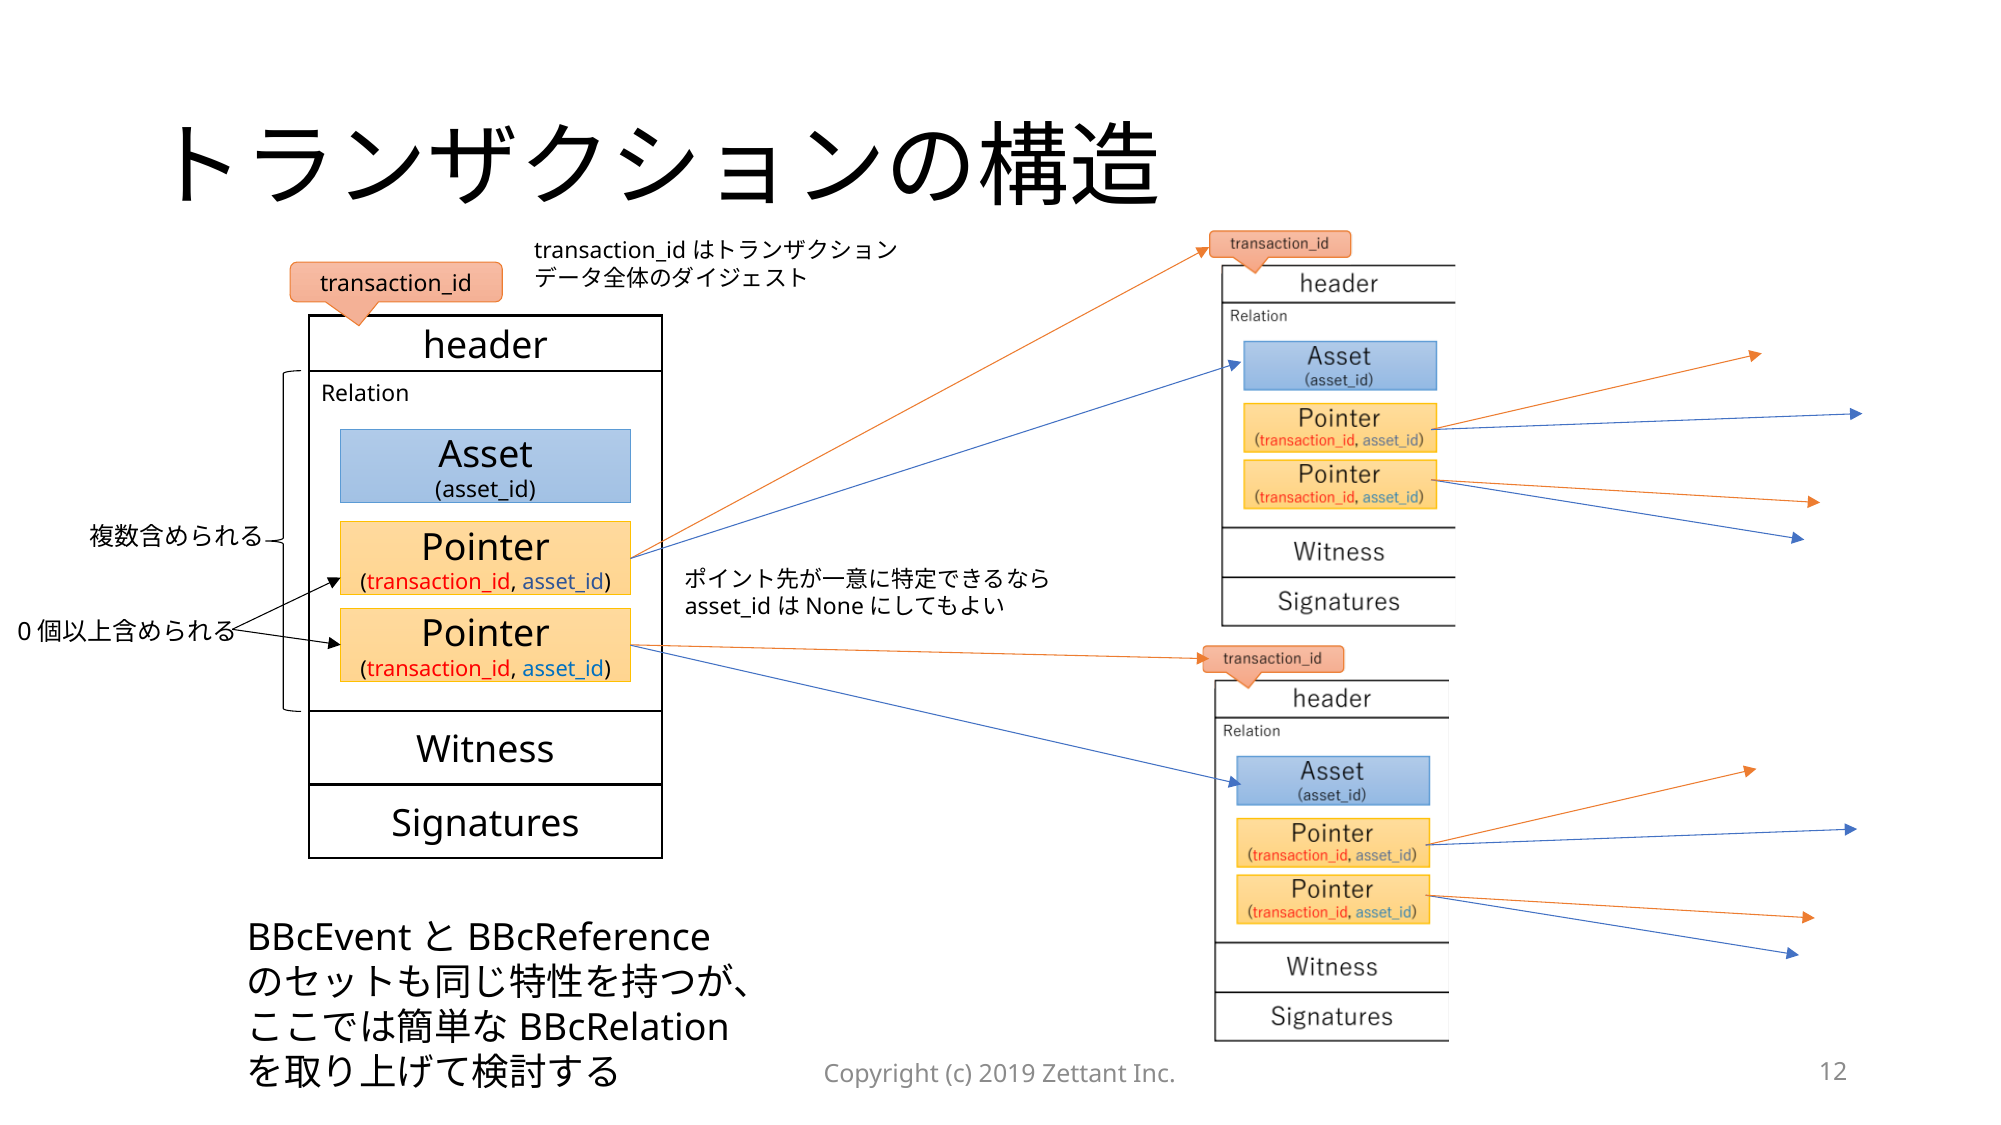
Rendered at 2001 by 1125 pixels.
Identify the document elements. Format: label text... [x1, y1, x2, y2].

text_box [1430, 479, 1821, 503]
text_box [282, 645, 302, 712]
text_box Signatures [308, 784, 663, 859]
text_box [1425, 828, 1858, 845]
title トランザクションの構造 [137, 59, 1863, 278]
text_box [308, 645, 630, 710]
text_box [232, 577, 341, 629]
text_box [1430, 353, 1762, 413]
slide_number 12 [1412, 1042, 1863, 1103]
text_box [630, 246, 1210, 361]
picture [1202, 644, 1449, 1045]
text_box [282, 370, 302, 577]
text_box transaction_id [289, 261, 503, 327]
text_box [341, 559, 663, 644]
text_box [1425, 895, 1815, 918]
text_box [232, 629, 341, 645]
text_box Witness [308, 710, 630, 784]
text_box transaction_idはトランザクションデータ全体のダイジェスト [519, 228, 920, 298]
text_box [630, 645, 1242, 785]
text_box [1430, 503, 1805, 540]
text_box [630, 361, 1242, 559]
text_box Relation [306, 370, 428, 413]
text_box 0個以上含められる [2, 608, 260, 654]
footer Copyright (c) 2019 Zettant Inc. [662, 1042, 1338, 1103]
text_box [308, 370, 630, 577]
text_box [1425, 918, 1799, 956]
text_box Asset (asset_id) [340, 429, 630, 503]
text_box ポイント先が一意に特定できるならasset_idはNoneにしてもよい [669, 559, 1071, 627]
picture [1209, 229, 1456, 630]
text_box Pointer (transaction_id, asset_id) [340, 608, 631, 682]
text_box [1430, 413, 1863, 430]
text_box Pointer (transaction_id, asset_id) [340, 521, 631, 595]
text_box 複数含められる [74, 513, 284, 558]
text_box header [308, 314, 630, 370]
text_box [1425, 768, 1757, 828]
text_box BBcEventとBBcReferenceのセットも同じ特性を持つが、ここでは簡単なBBcRelationを取り上げて検討する [232, 905, 773, 1101]
